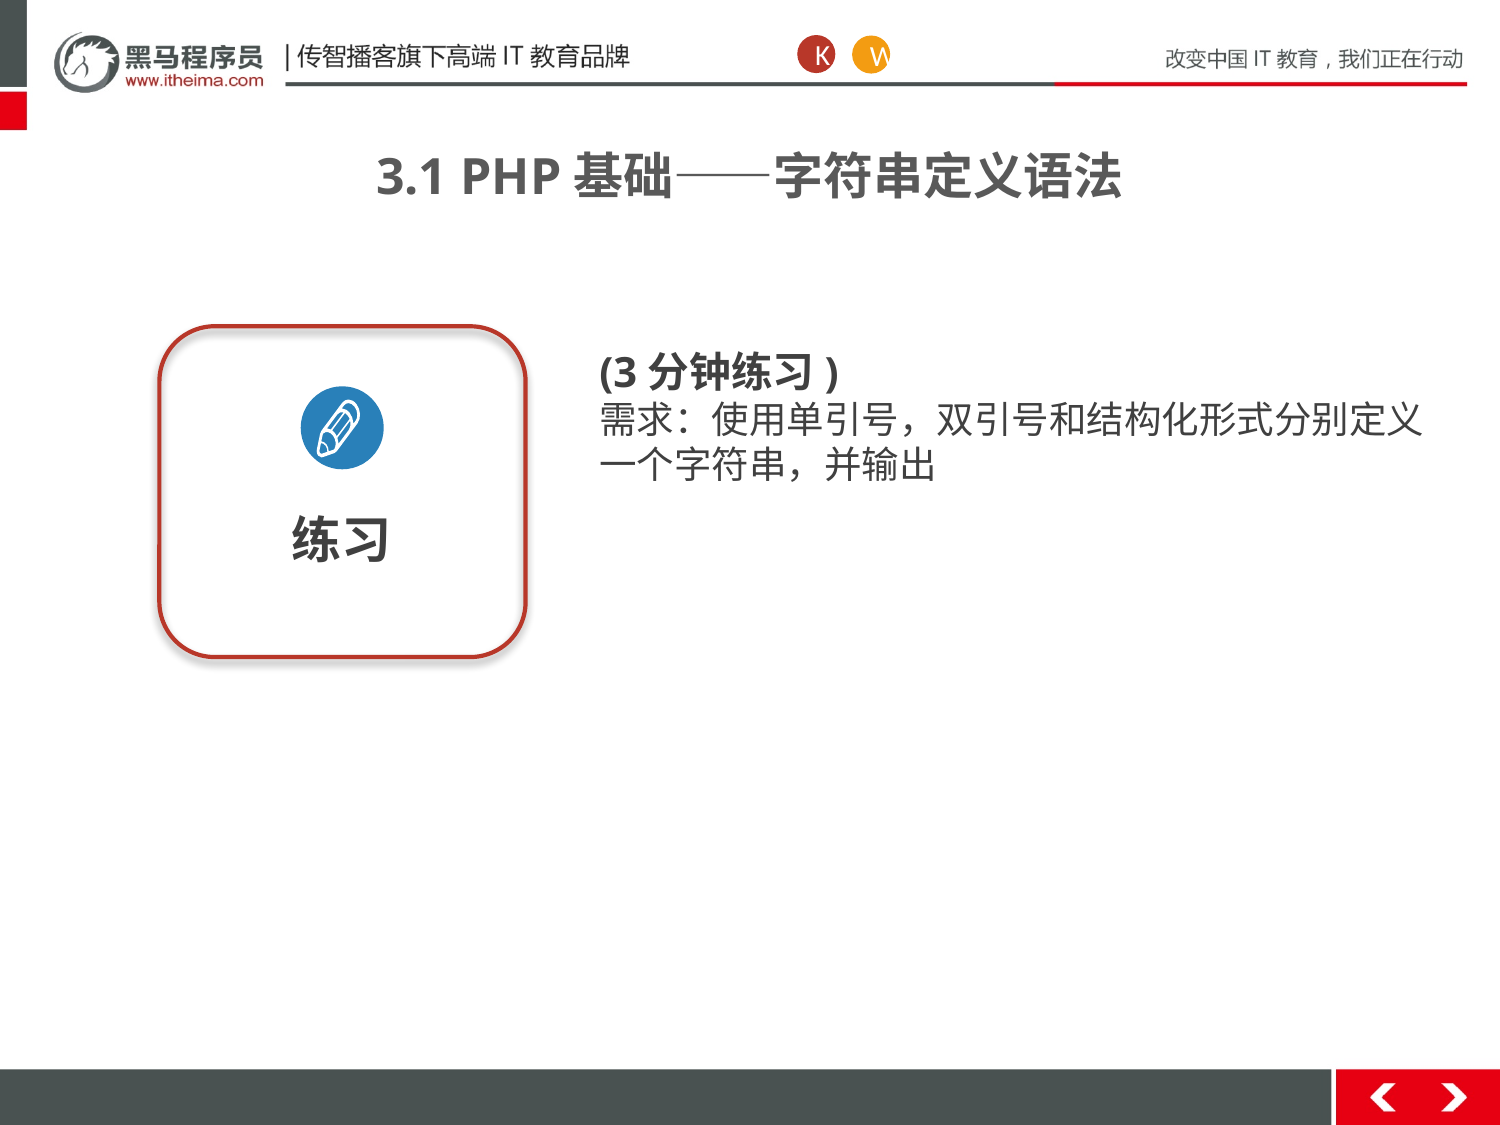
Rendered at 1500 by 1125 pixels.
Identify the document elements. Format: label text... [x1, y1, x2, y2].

picture [0, 0, 1500, 137]
text_box (3分钟练习) 需求：使用单引号，双引号和结构化形式分别定义一个字符串，并输出 [584, 338, 1459, 494]
text_box K [795, 32, 838, 76]
picture [0, 209, 1500, 1125]
text_box 3.1 PHP基础——字符串定义语法 [0, 137, 1500, 209]
text_box W [850, 33, 893, 76]
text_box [159, 326, 526, 658]
